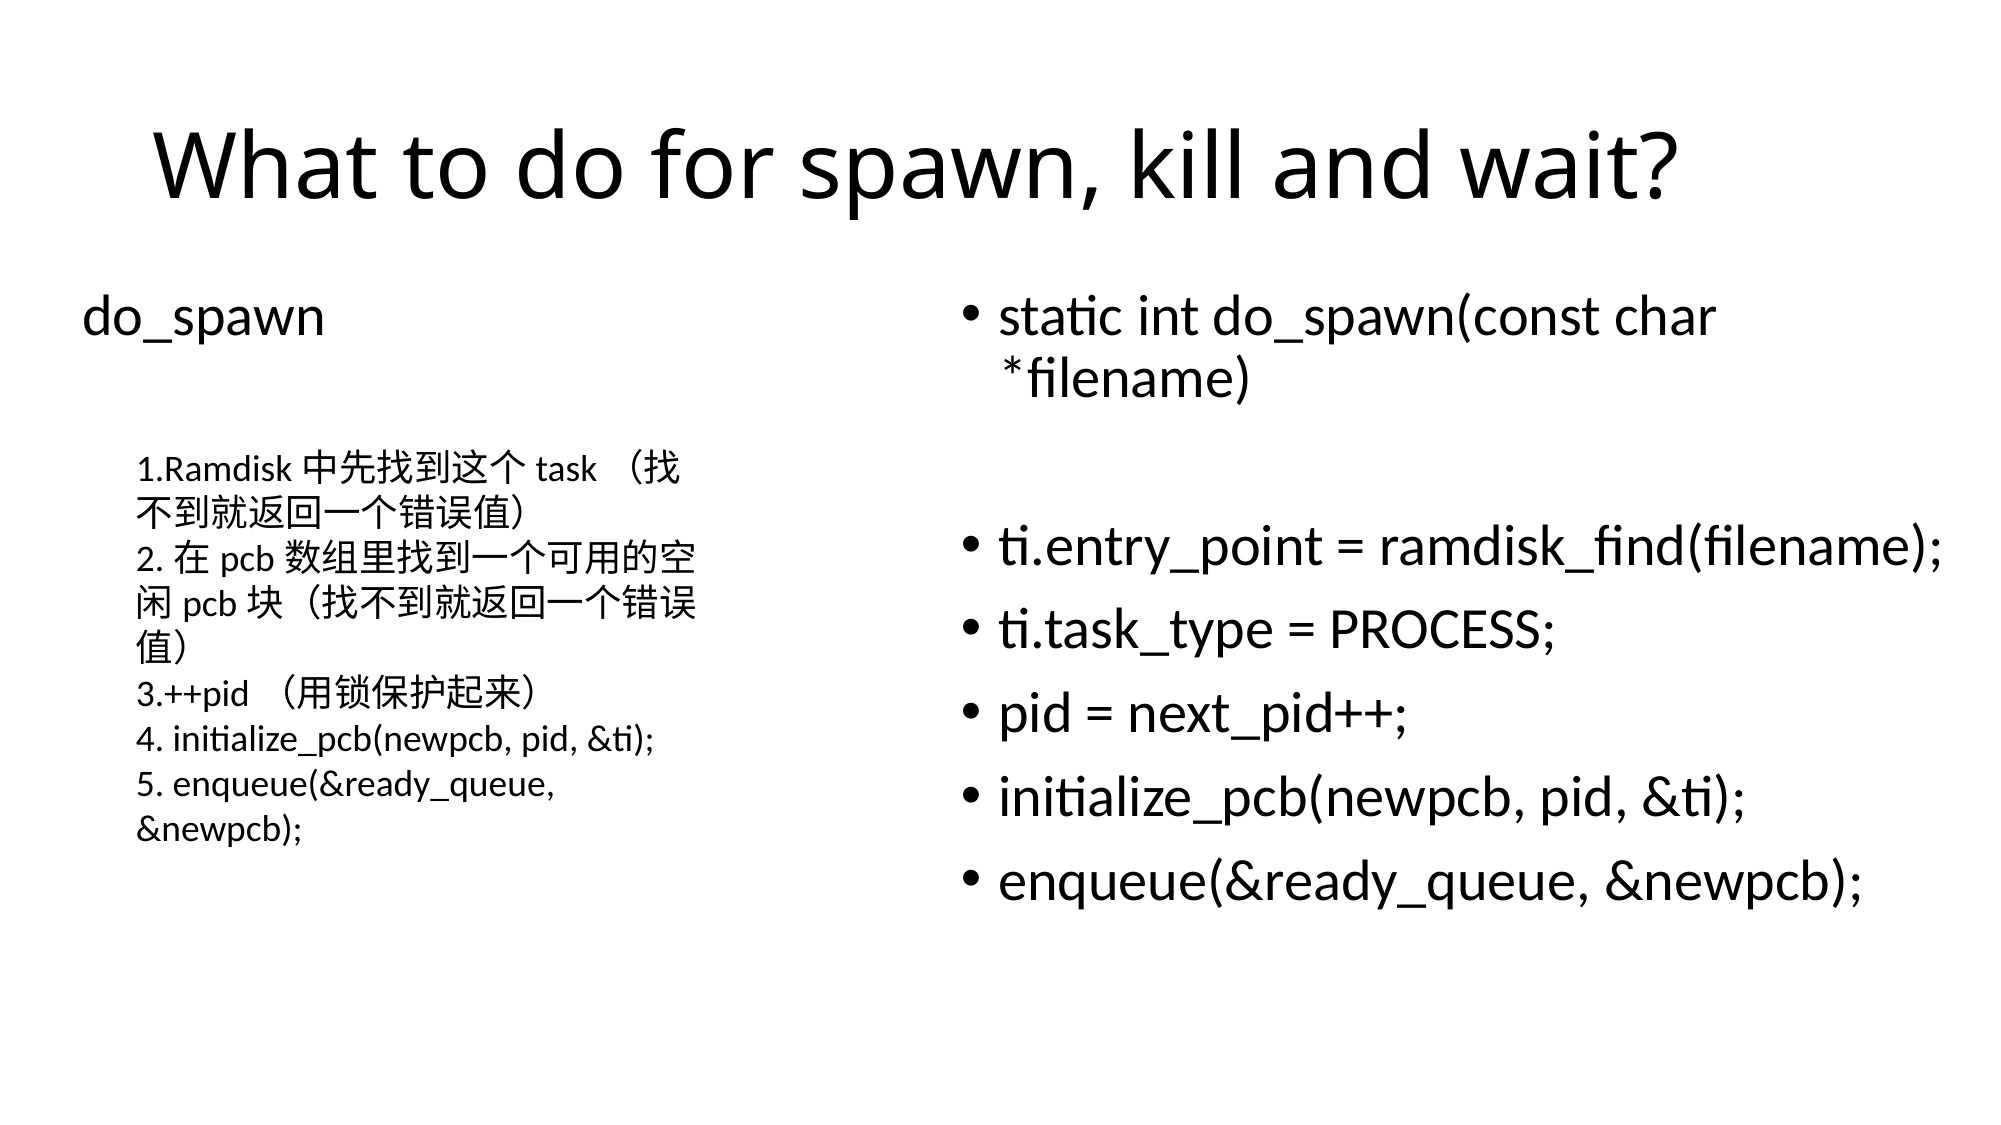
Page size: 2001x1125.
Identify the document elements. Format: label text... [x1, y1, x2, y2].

text_box do_spawn [67, 277, 1090, 992]
text_box 1.Ramdisk中先找到这个task（找不到就返回一个错误值） 2.在pcb数组里找到一个可用的空闲pcb块（找不到就返回一个错误值） 3.++pid（用锁保护起来） 4. initialize_pcb(newpcb, pid, &ti); 5. enqueue(&ready_queue, &newpcb); [121, 436, 720, 856]
list static int do_spawn(const char *filename) ti.entry_point = ramdisk_find(filename); ti.task_type = PROCESS; pid = next_pid++; initialize_pcb(newpcb, pid, &ti); enqueue(&ready_queue, &newpcb); [1090, 277, 1969, 992]
title What to do for spawn, kill and wait? [137, 59, 1863, 277]
